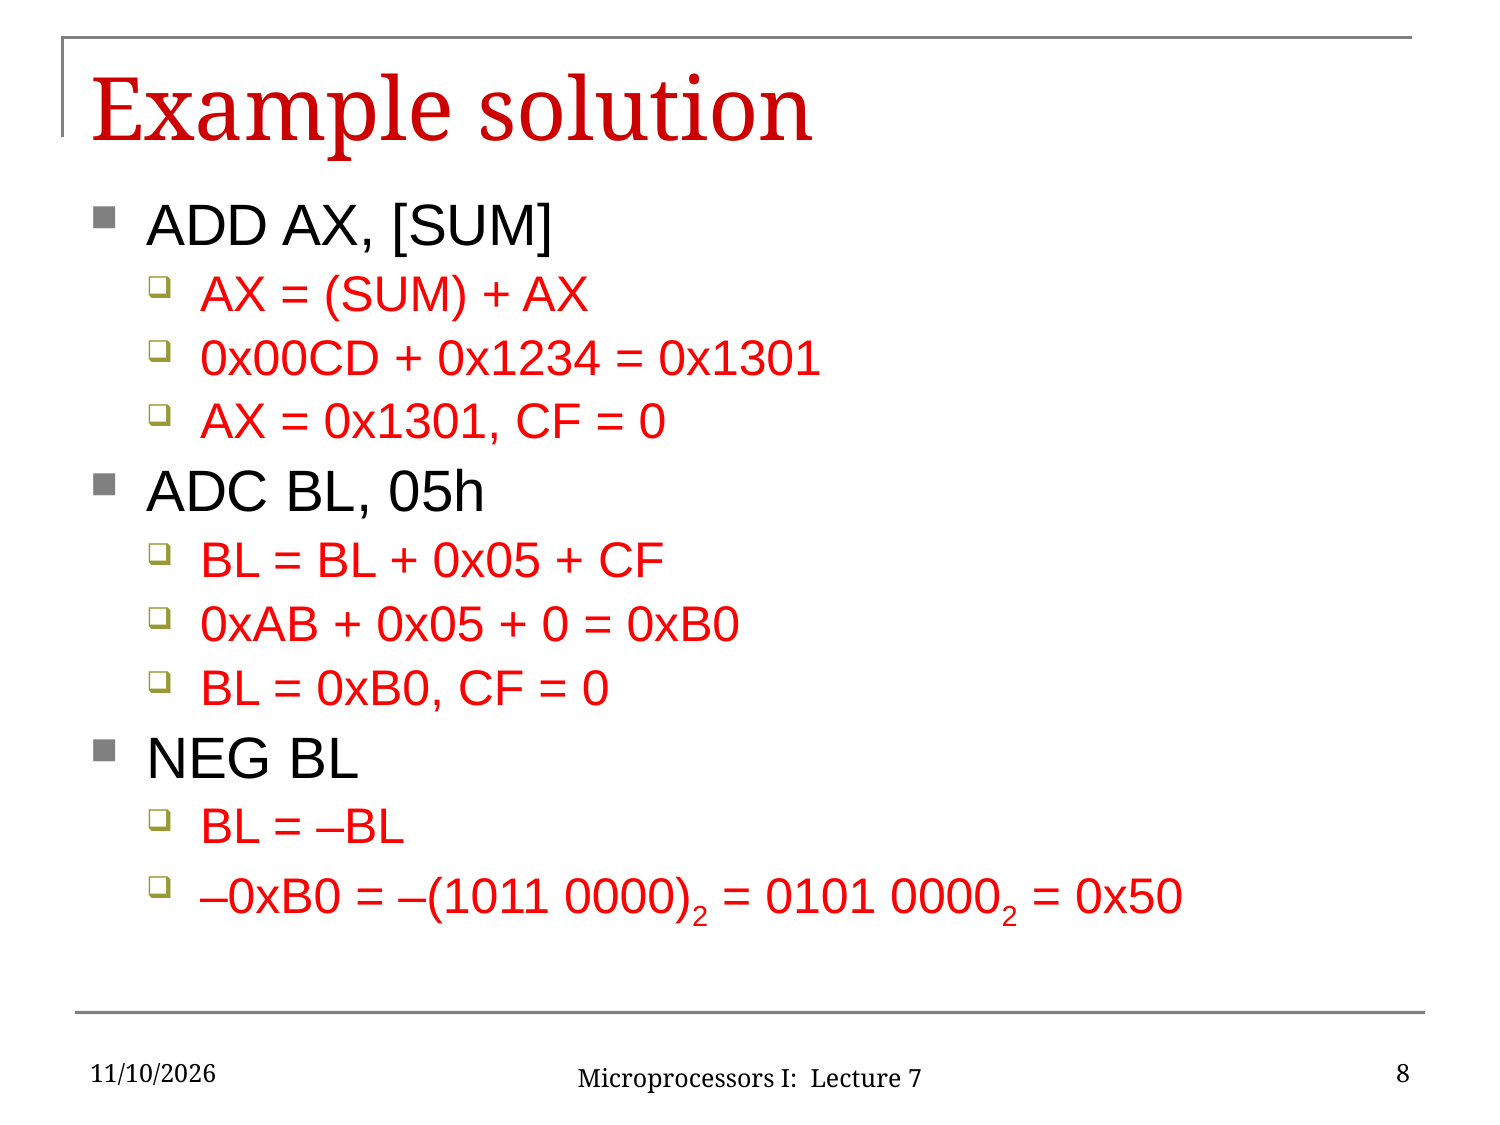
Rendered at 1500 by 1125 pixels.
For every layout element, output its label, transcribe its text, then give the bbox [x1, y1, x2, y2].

list ADD AX, [SUM] AX = (SUM) + AX 0x00CD + 0x1234 = 0x1301 AX = 0x1301, CF = 0 ADC BL, 05h BL = BL + 0x05 + CF 0xAB + 0x05 + 0 = 0xB0 BL = 0xB0, CF = 0 NEG BL BL = –BL –0xB0 = –(1011 0000)2 = 0101 00002 = 0x50 [75, 187, 1425, 1006]
slide_number 8 [1074, 1023, 1426, 1100]
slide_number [74, 1023, 426, 1100]
footer Microprocessors I: Lecture 7 [512, 1024, 988, 1101]
title Example solution [75, 45, 1425, 163]
